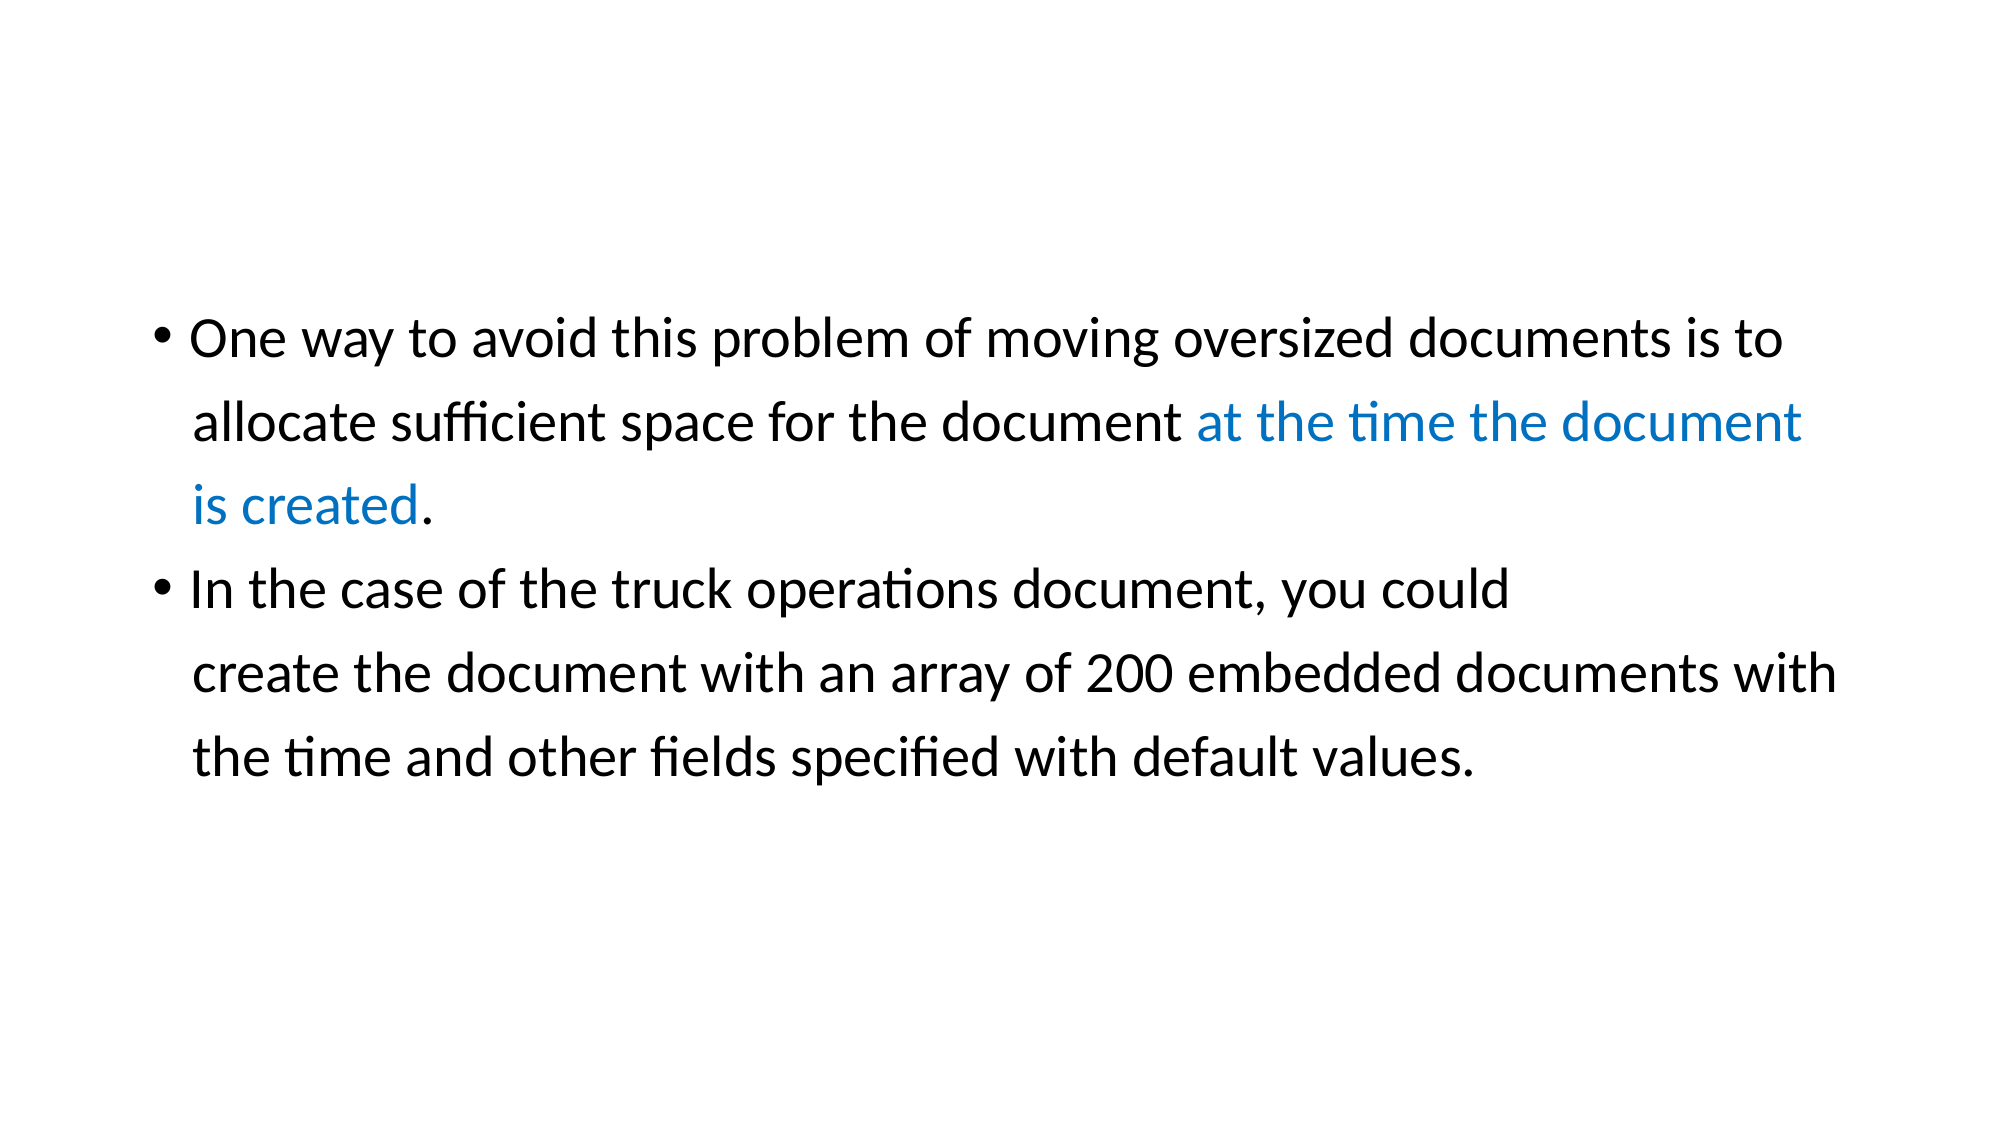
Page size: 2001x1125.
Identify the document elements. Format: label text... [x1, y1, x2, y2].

list One way to avoid this problem of moving oversized documents is to allocate sufficient space for the document at the time the document is created. In the case of the truck operations document, you could create the document with an array of 200 embedded documents with the time and other fields specified with default values. [137, 299, 1863, 1014]
